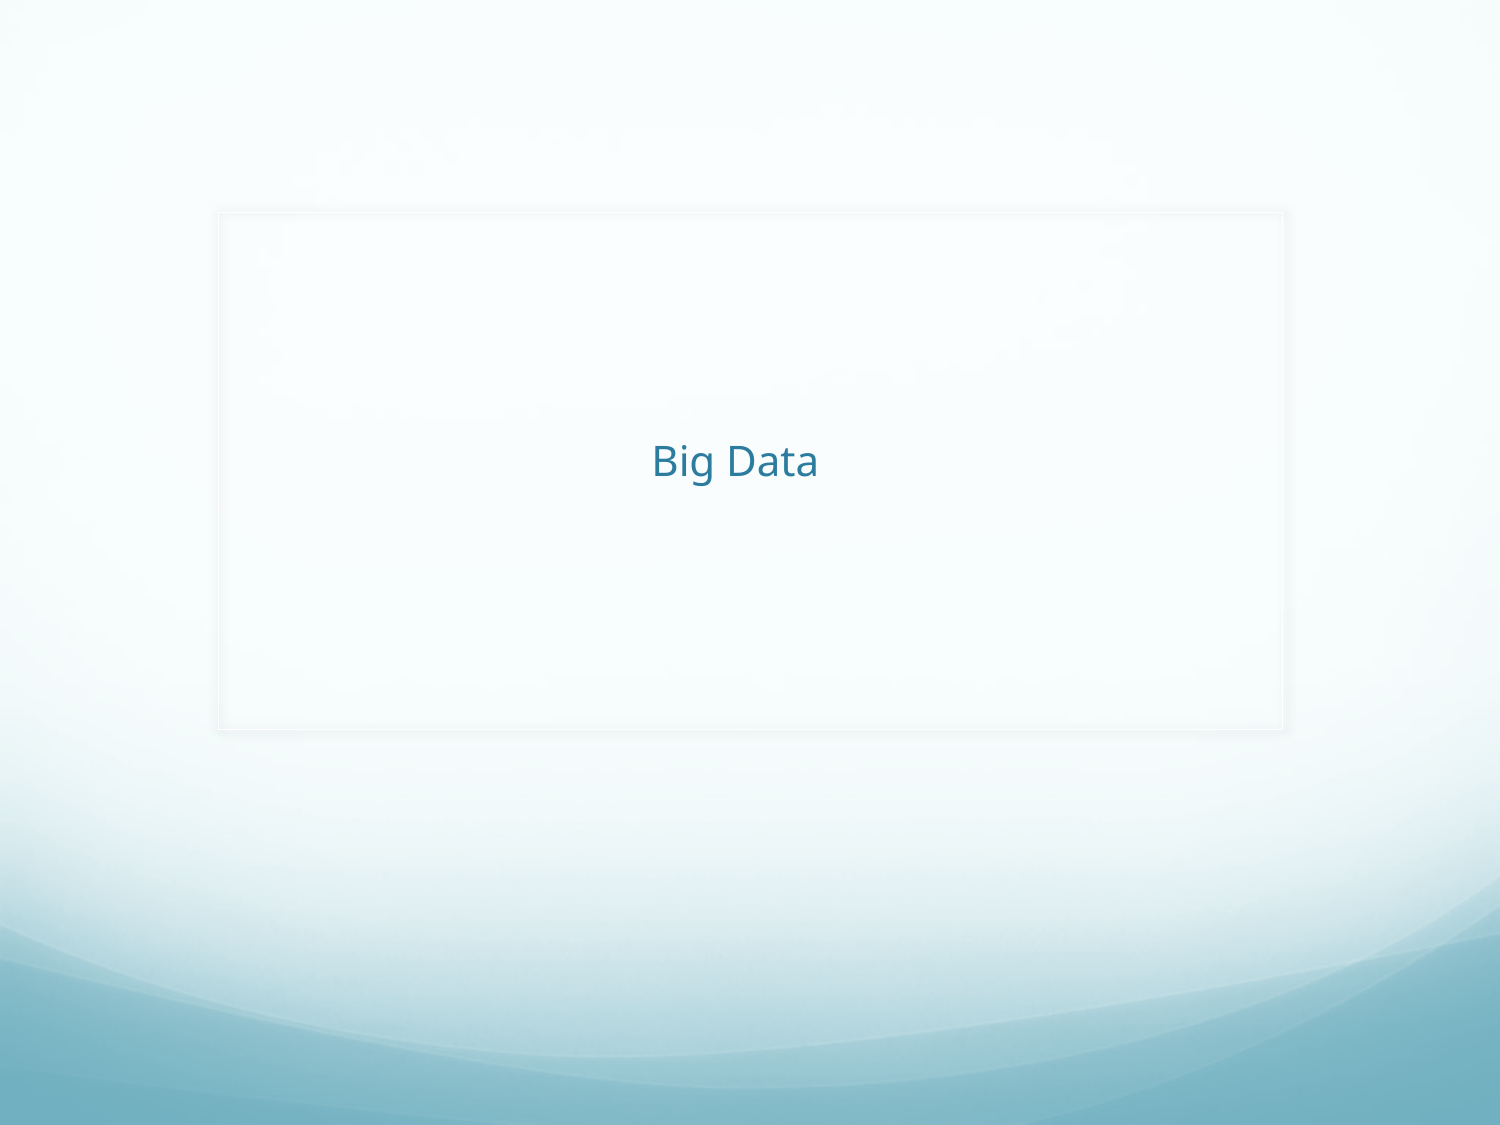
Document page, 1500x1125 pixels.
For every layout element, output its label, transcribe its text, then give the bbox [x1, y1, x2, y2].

subtitle [16, 443, 1067, 732]
title Big Data [97, 116, 1373, 543]
